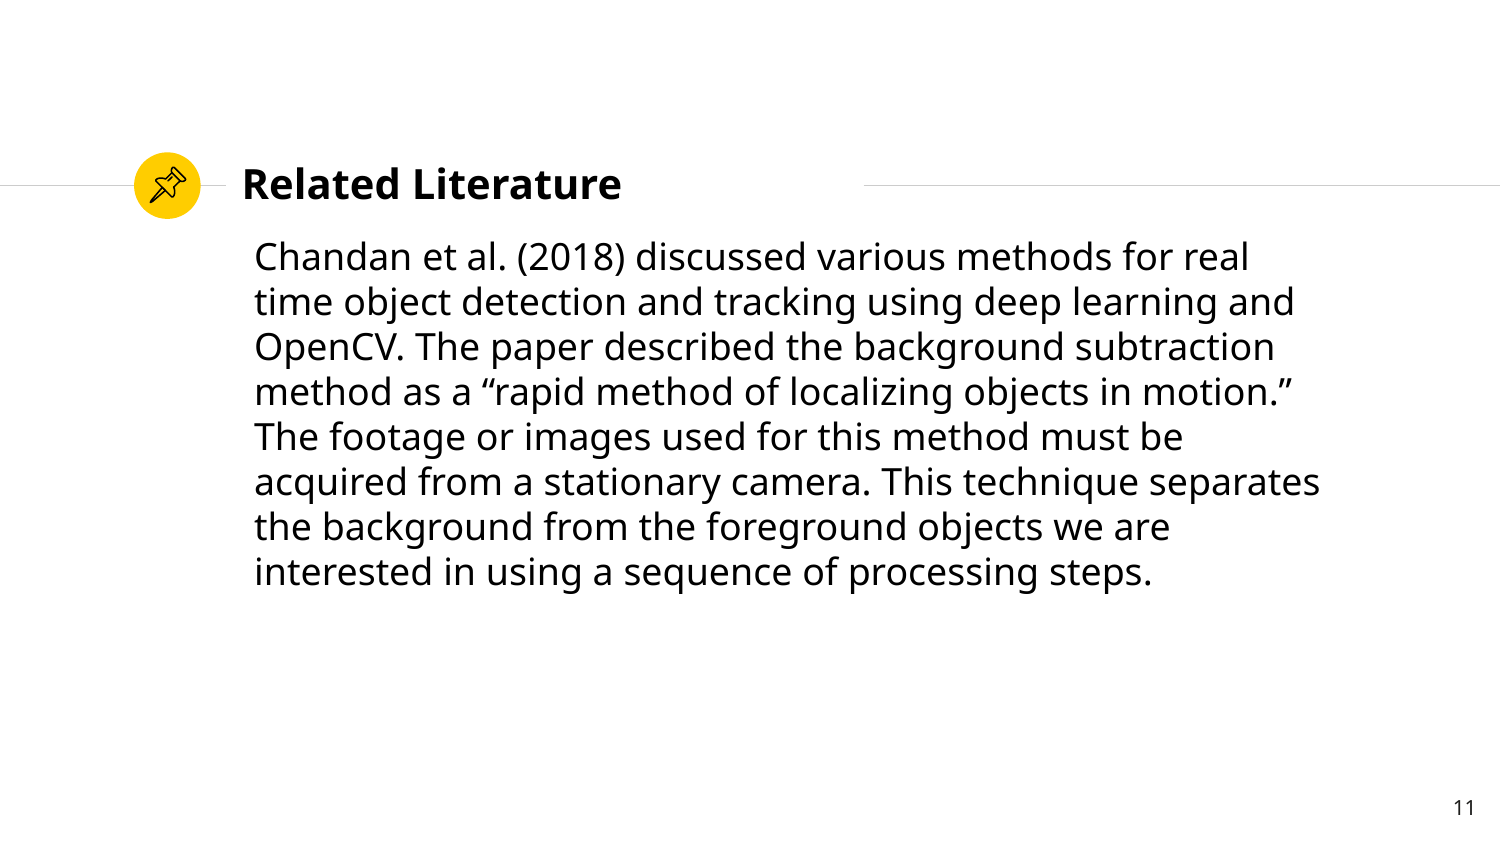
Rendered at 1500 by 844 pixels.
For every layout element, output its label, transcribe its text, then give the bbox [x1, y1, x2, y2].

list Chandan et al. (2018) discussed various methods for real time object detection and tracking using deep learning and OpenCV. The paper described the background subtraction method as a “rapid method of localizing objects in motion.” The footage or images used for this method must be acquired from a stationary camera. This technique separates the background from the foreground objects we are interested in using a sequence of processing steps. [226, 217, 1344, 823]
title Related Literature [226, 146, 863, 217]
slide_number 11 [1401, 779, 1492, 844]
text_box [150, 166, 186, 203]
